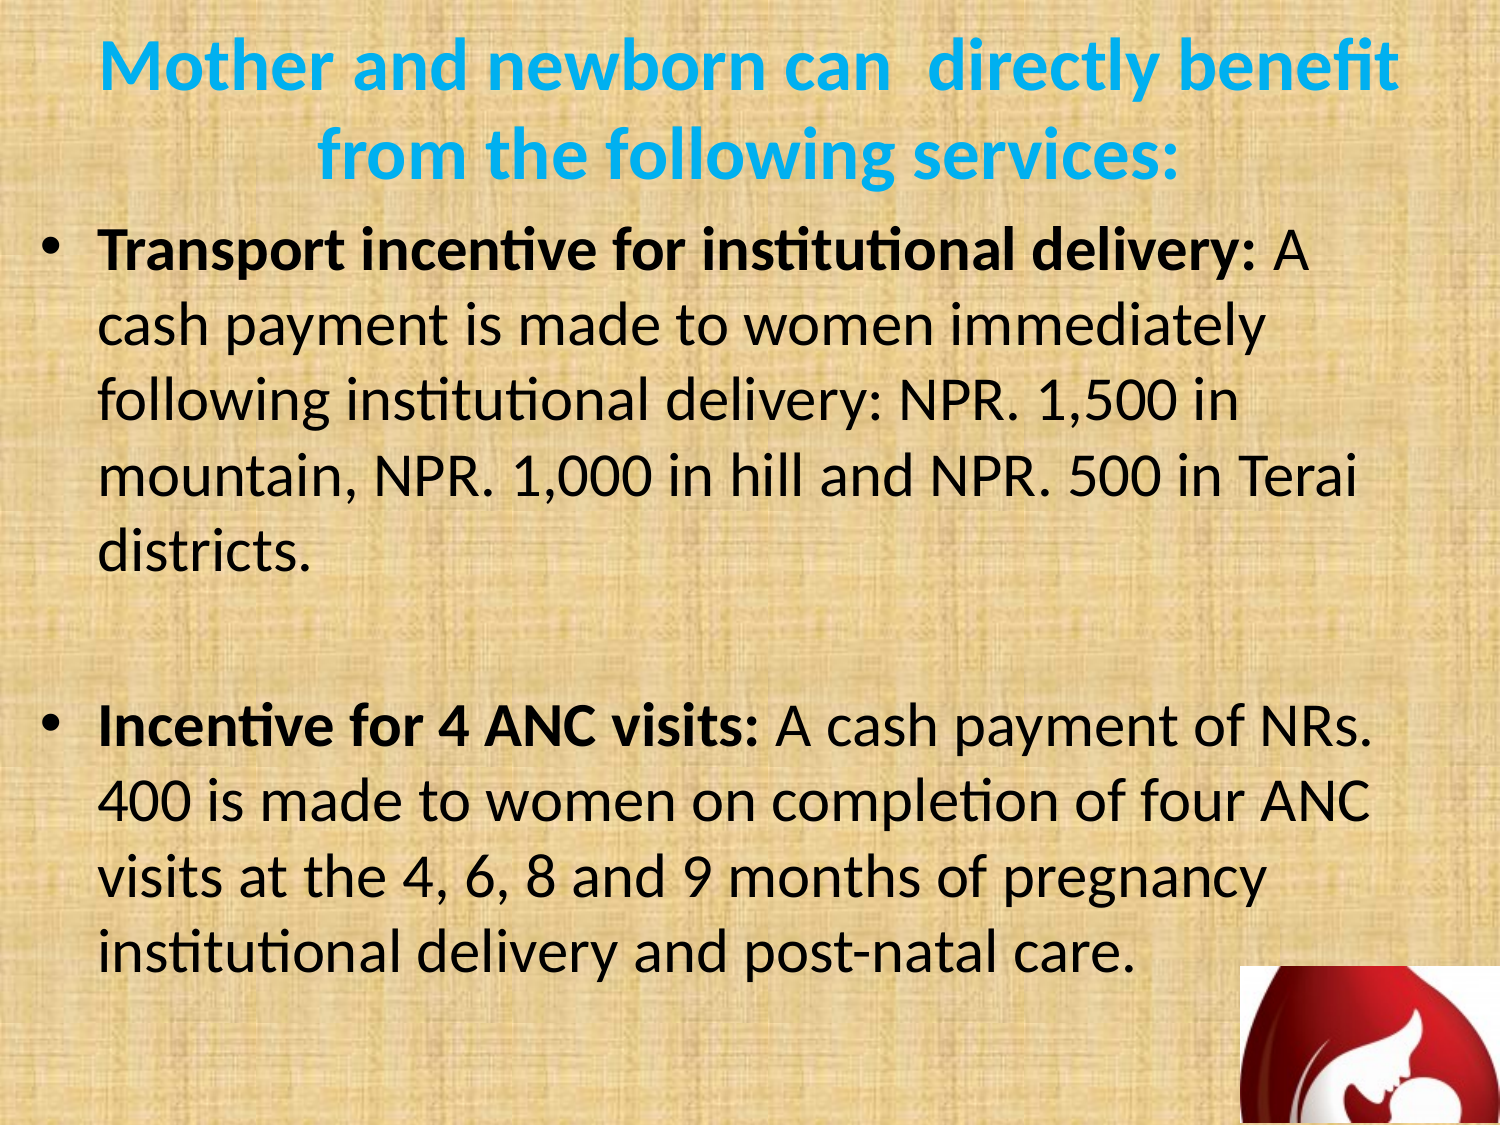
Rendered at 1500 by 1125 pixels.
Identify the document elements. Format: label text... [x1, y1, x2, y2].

list Transport incentive for institutional delivery: A cash payment is made to women immediately following institutional delivery: NPR. 1,500 in mountain, NPR. 1,000 in hill and NPR. 500 in Terai districts. Incentive for 4 ANC visits: A cash payment of NRs. 400 is made to women on completion of four ANC visits at the 4, 6, 8 and 9 months of pregnancy institutional delivery and post-natal care. [24, 200, 1425, 1005]
picture [0, 0, 1500, 1125]
title Mother and newborn can directly benefit from the following services: [75, 50, 1425, 180]
